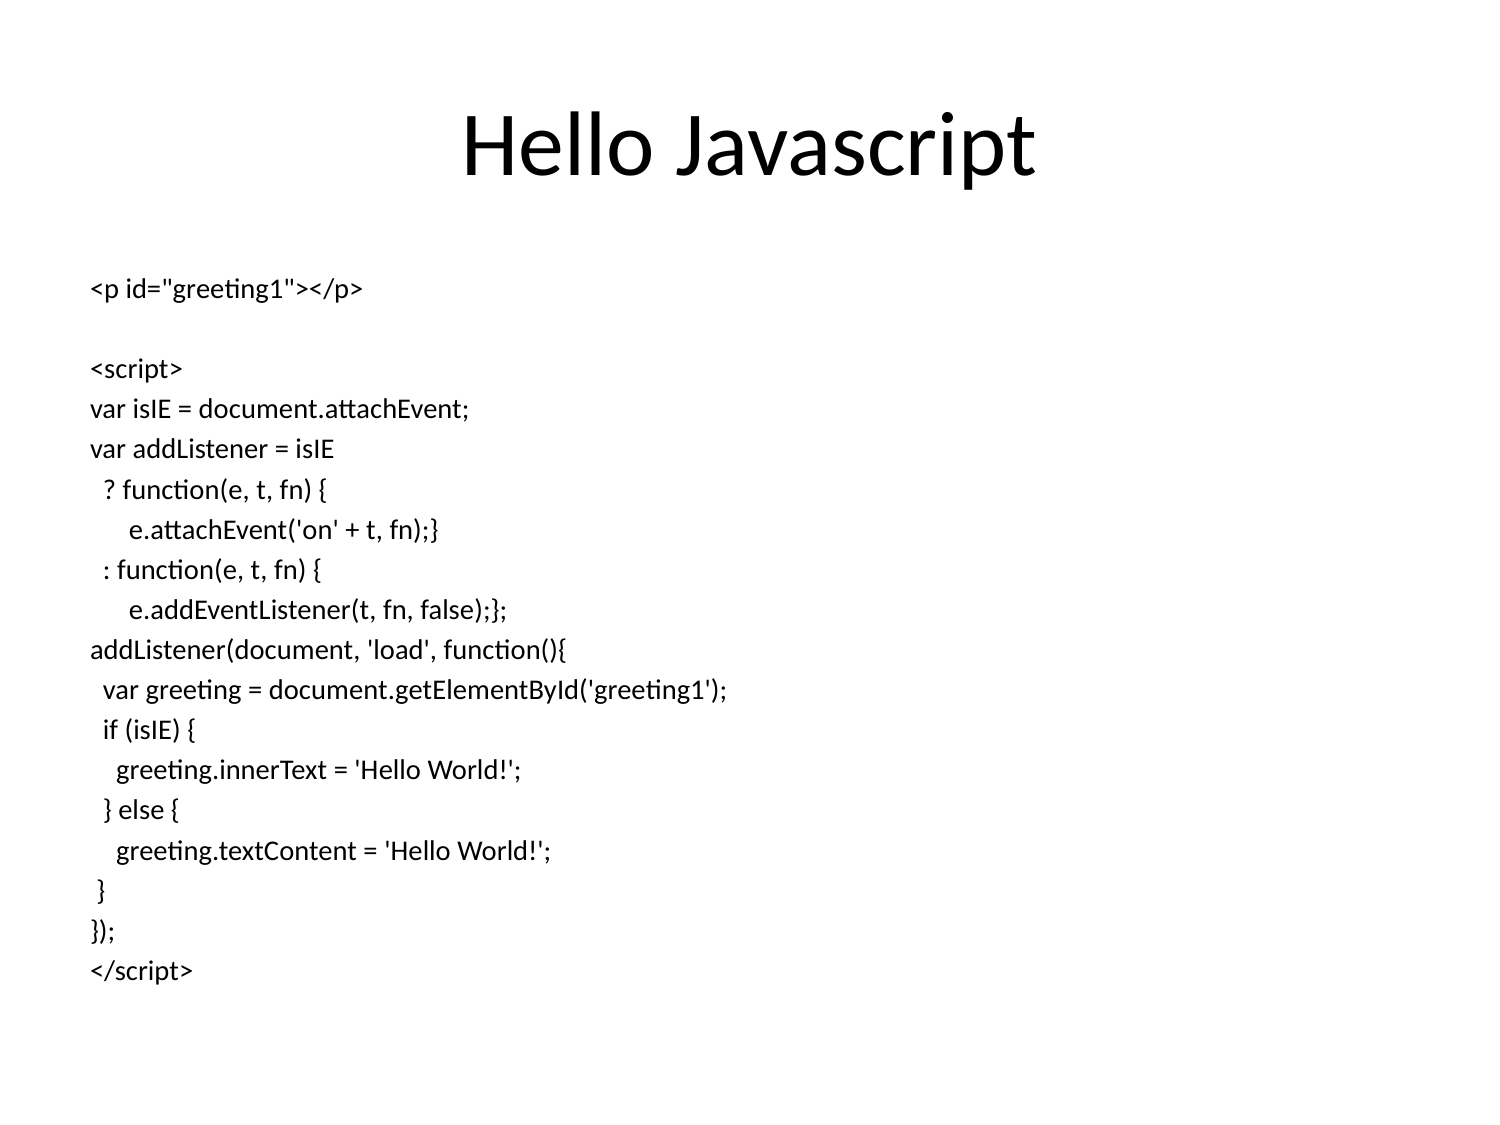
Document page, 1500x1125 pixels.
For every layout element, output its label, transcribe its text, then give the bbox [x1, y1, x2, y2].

list <p id="greeting1"></p> <script> var isIE = document.attachEvent; var addListener = isIE ? function(e, t, fn) { e.attachEvent('on' + t, fn);} : function(e, t, fn) { e.addEventListener(t, fn, false);}; addListener(document, 'load', function(){ var greeting = document.getElementById('greeting1'); if (isIE) { greeting.innerText = 'Hello World!'; } else { greeting.textContent = 'Hello World!'; } }); </script> [75, 262, 1425, 1005]
title Hello Javascript [75, 45, 1425, 233]
